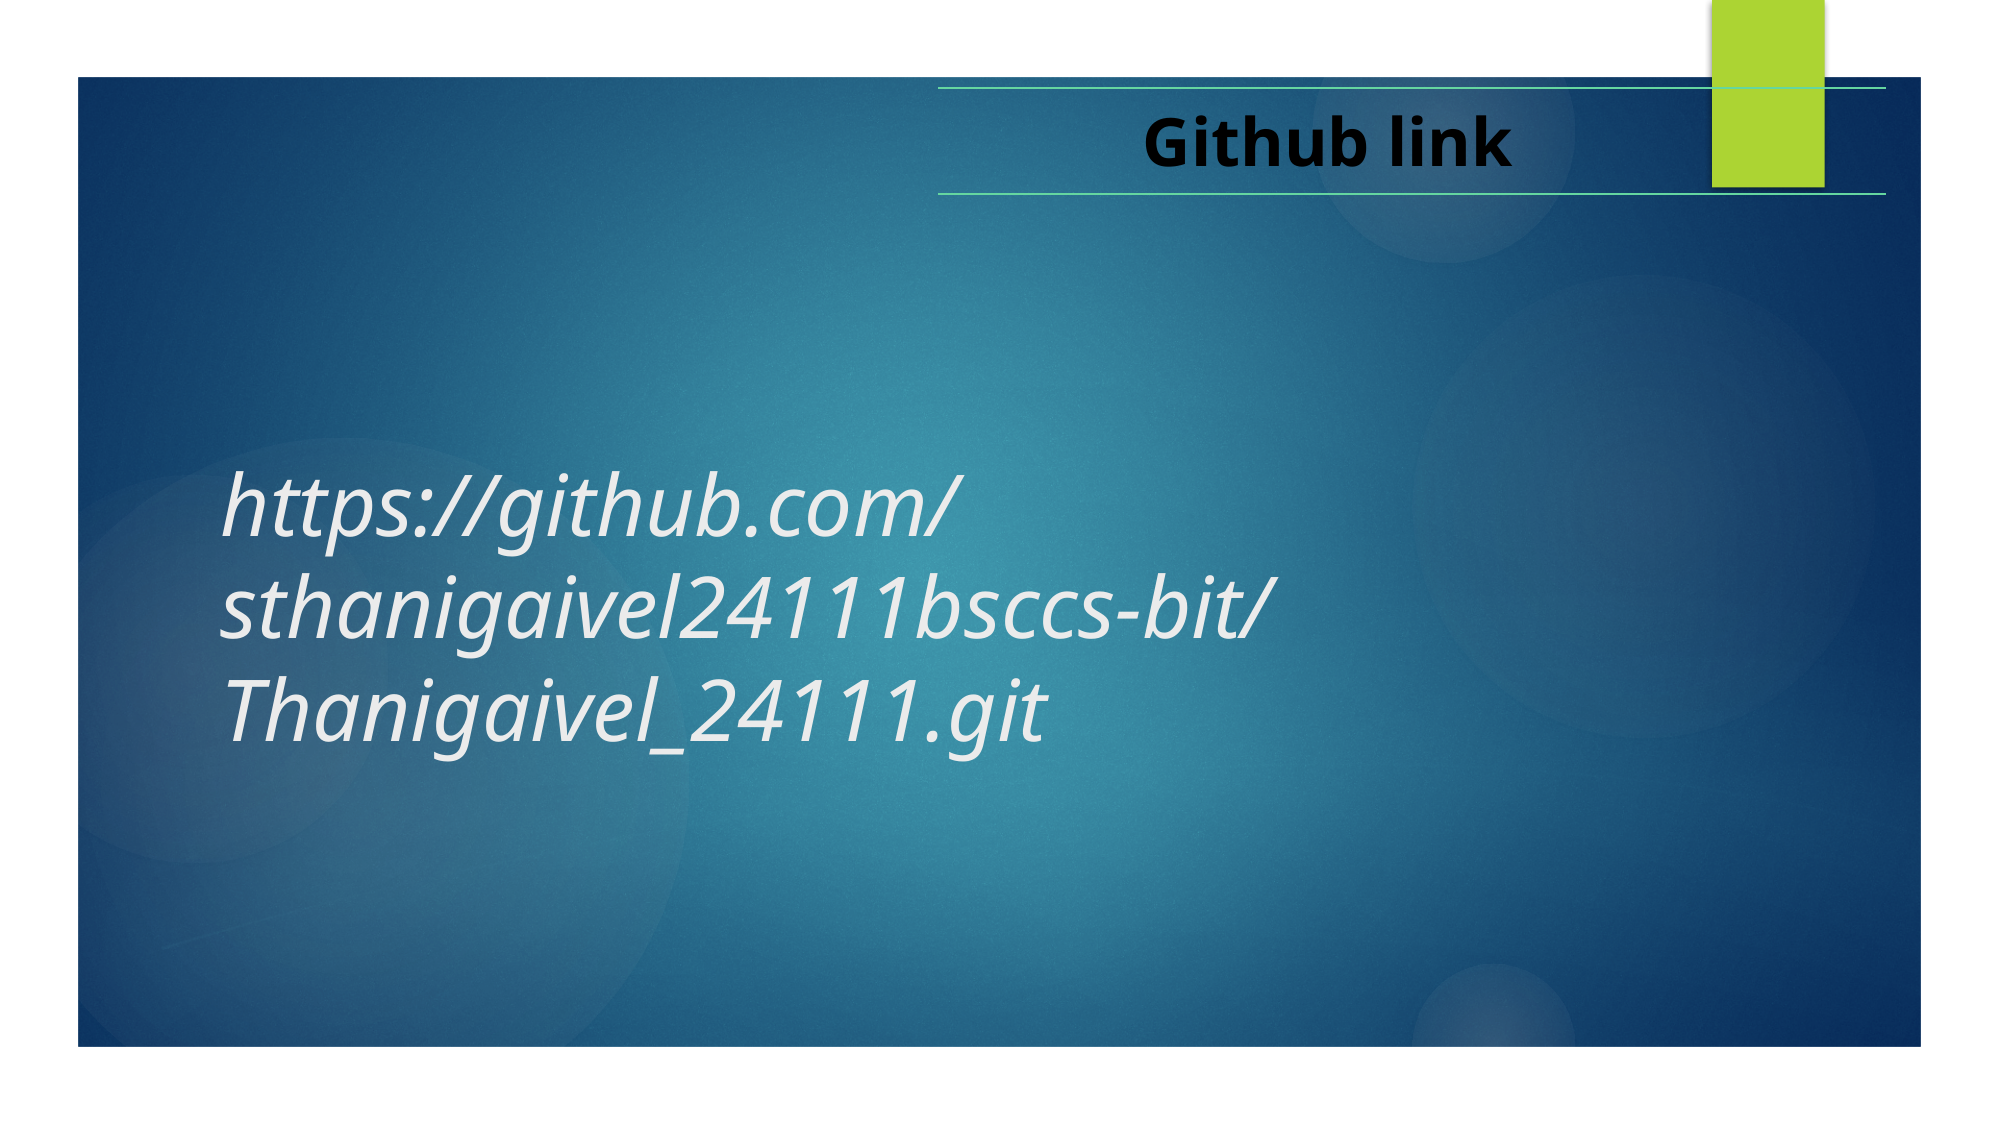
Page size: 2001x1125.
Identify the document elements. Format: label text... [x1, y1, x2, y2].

table_header Github link [938, 89, 1886, 193]
title https://github.com/sthanigaivel24111bsccs-bit/Thanigaivel_24111.git [205, 440, 1849, 869]
subtitle [340, 778, 1984, 1125]
